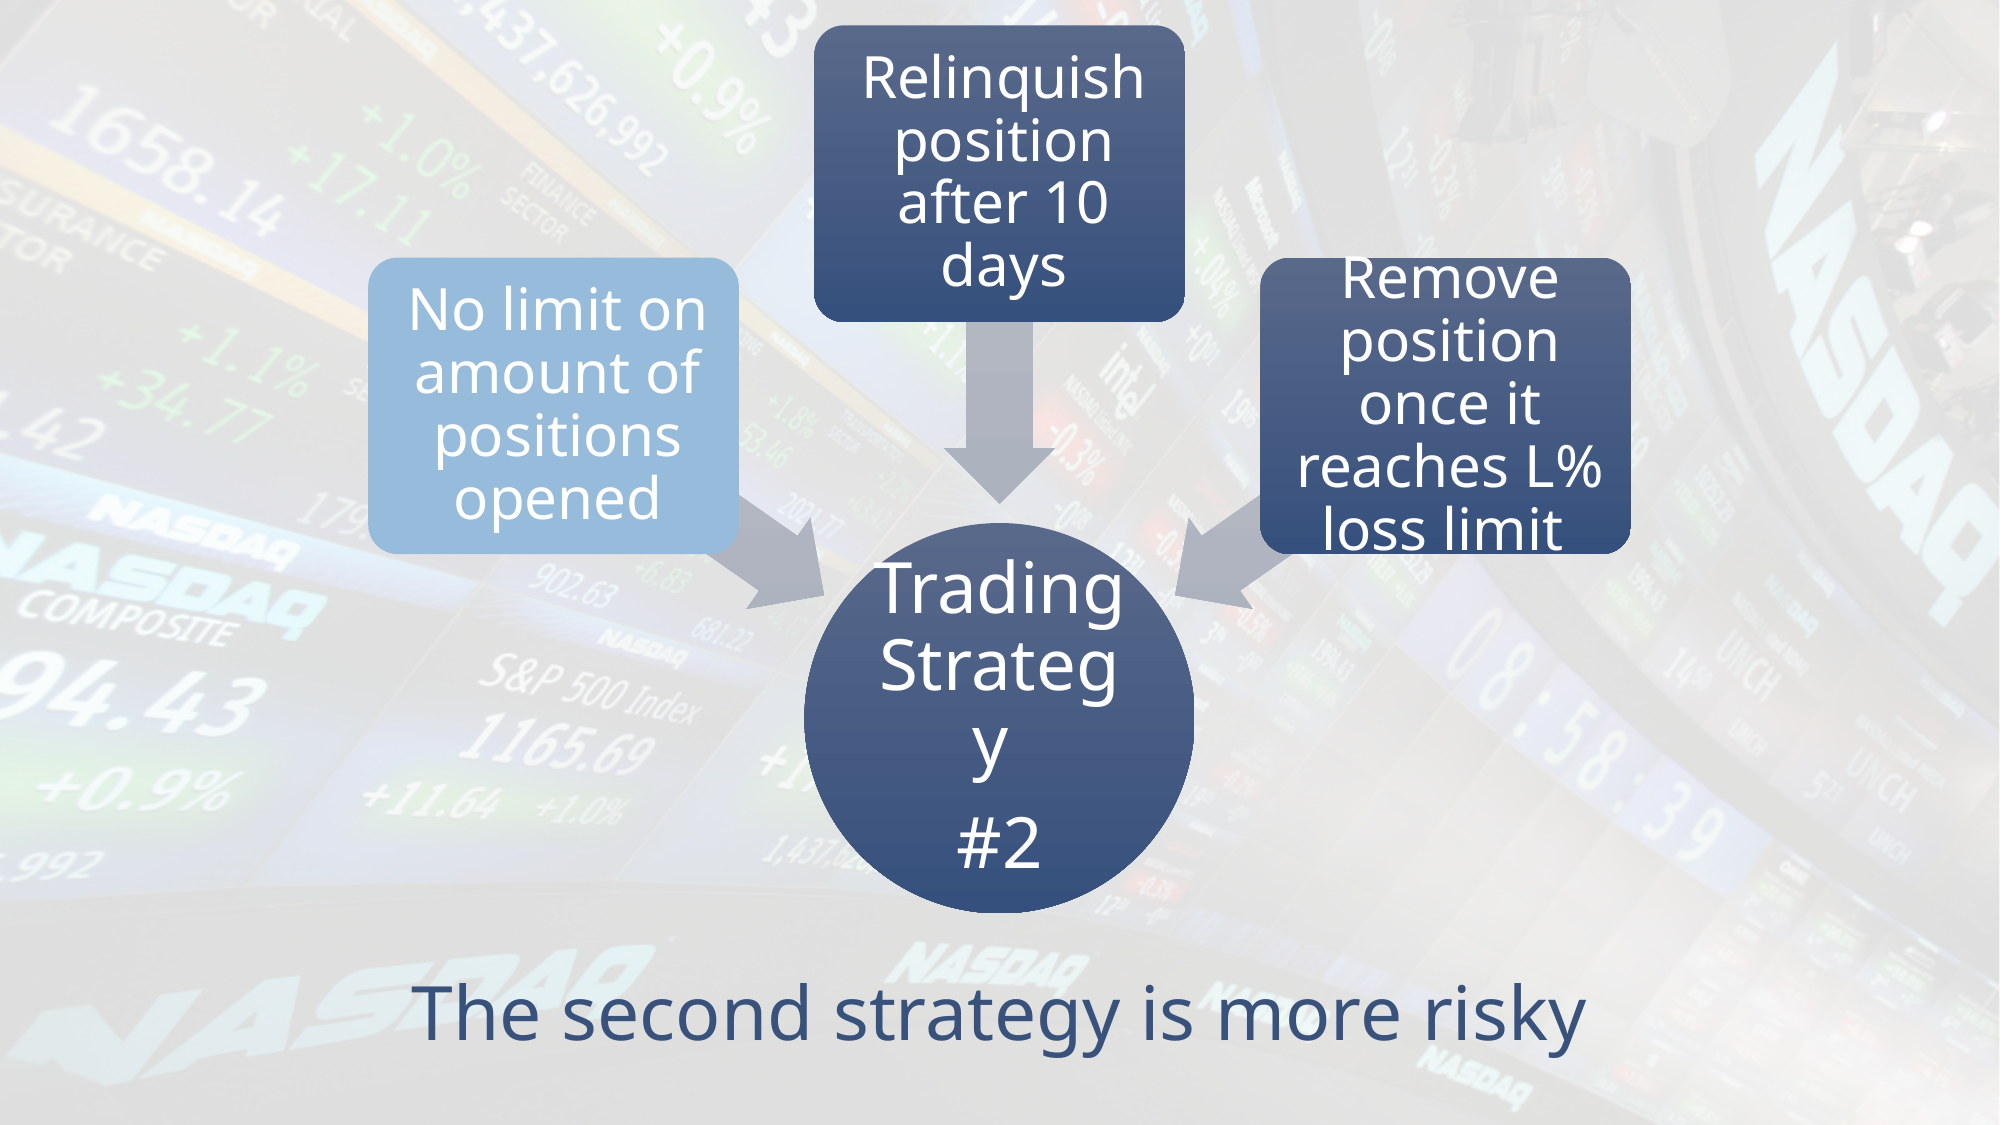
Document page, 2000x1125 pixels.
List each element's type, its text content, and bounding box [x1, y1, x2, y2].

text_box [333, 24, 1667, 914]
title The second strategy is more risky [99, 887, 1900, 1063]
